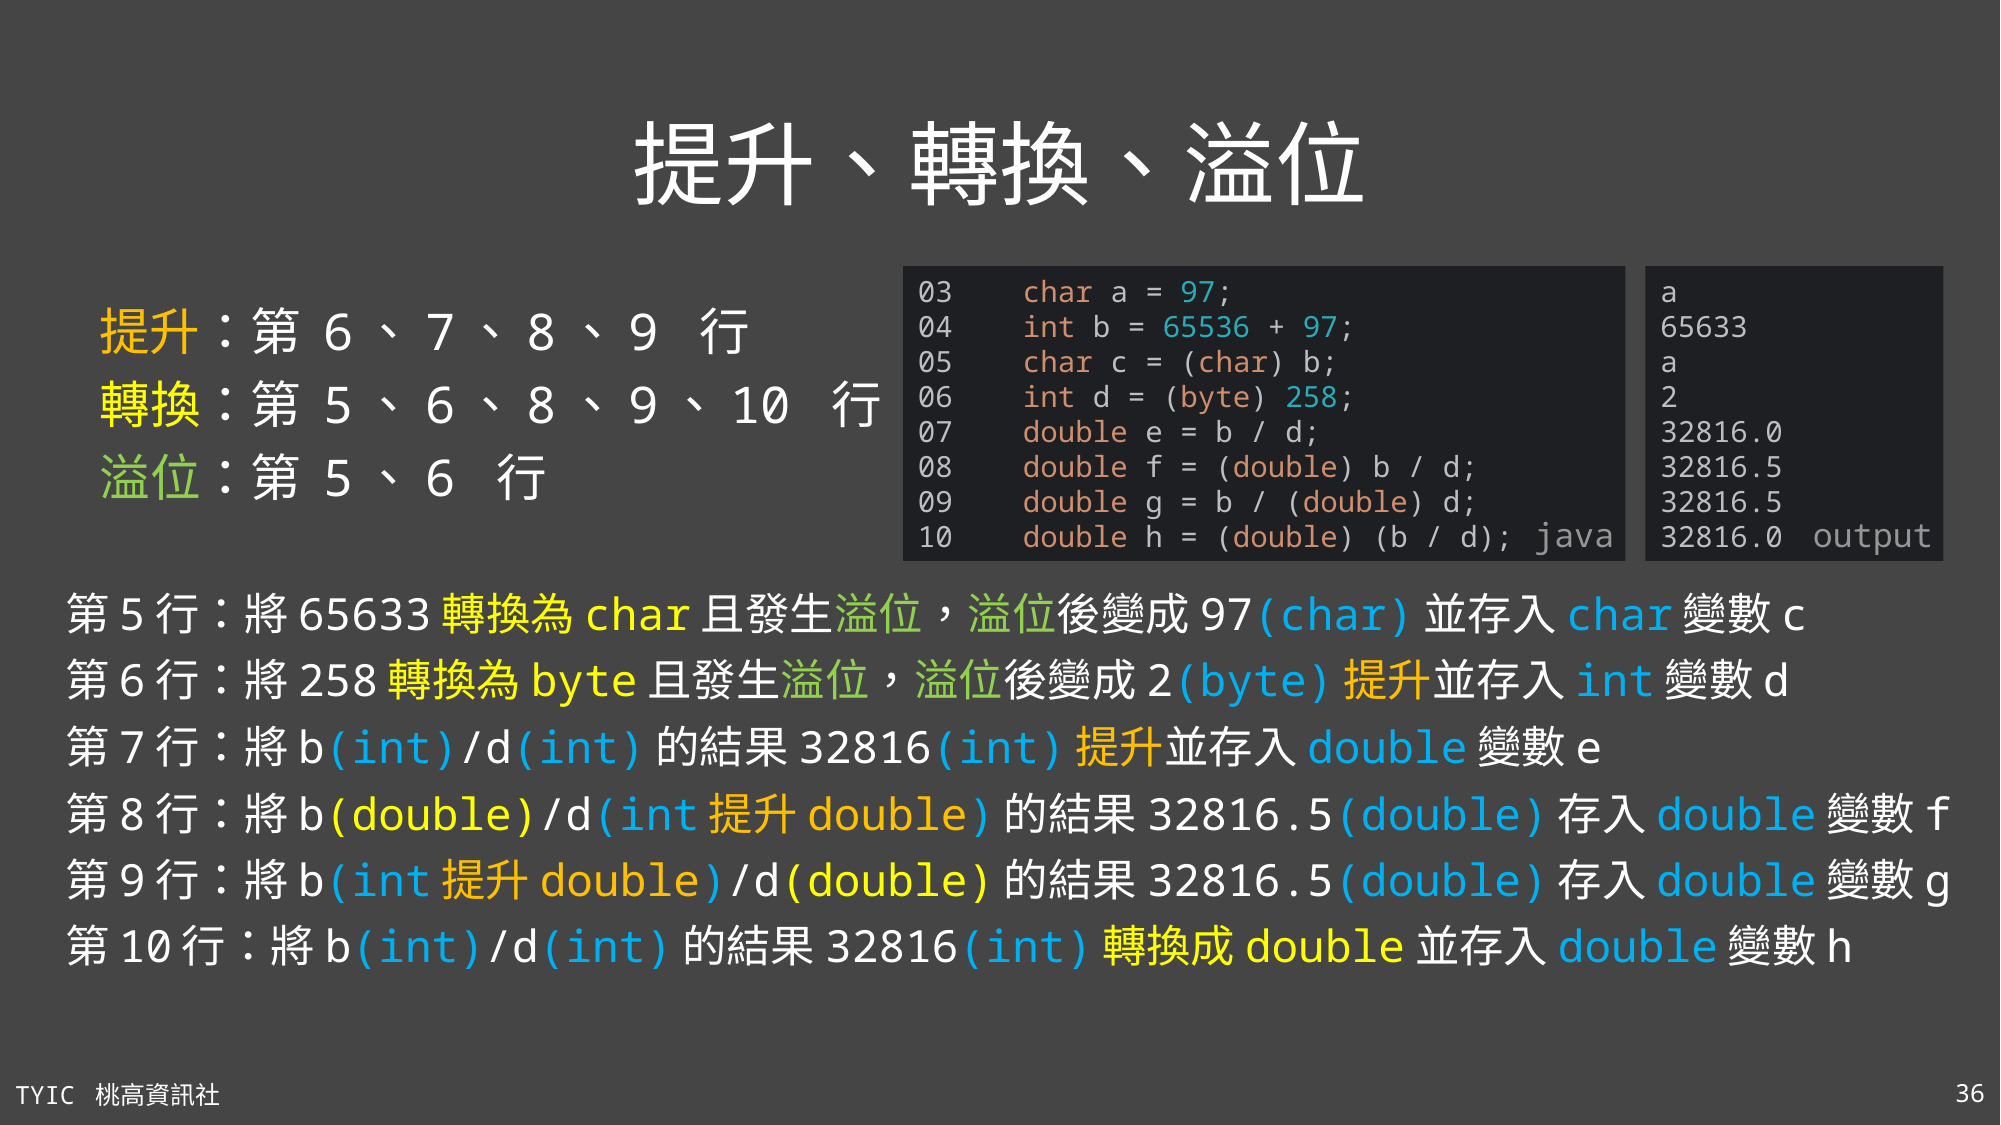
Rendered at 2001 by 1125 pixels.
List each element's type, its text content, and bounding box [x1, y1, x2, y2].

text_box 第5行：將65633轉換為char且發生溢位，溢位後變成97(char)並存入char變數c 第6行：將258轉換為byte且發生溢位，溢位後變成2(byte)提升並存入int變數d 第7行：將b(int)/d(int)的結果32816(int)提升並存入double變數e 第8行：將b(double)/d(int提升double)的結果32816.5(double)存入double變數f 第9行：將b(int提升double)/d(double)的結果32816.5(double)存入double變數g 第10行：將b(int)/d(int)的結果32816(int)轉換成double並存入double變數h [50, 584, 1978, 1066]
list 提升：第 6、7、8、9 行 轉換：第 5、6、8、9、10 行 溢位：第 5、6 行 [84, 299, 902, 563]
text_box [1645, 264, 1944, 563]
title 提升、轉換、溢位 [137, 59, 1863, 278]
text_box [902, 264, 1627, 563]
